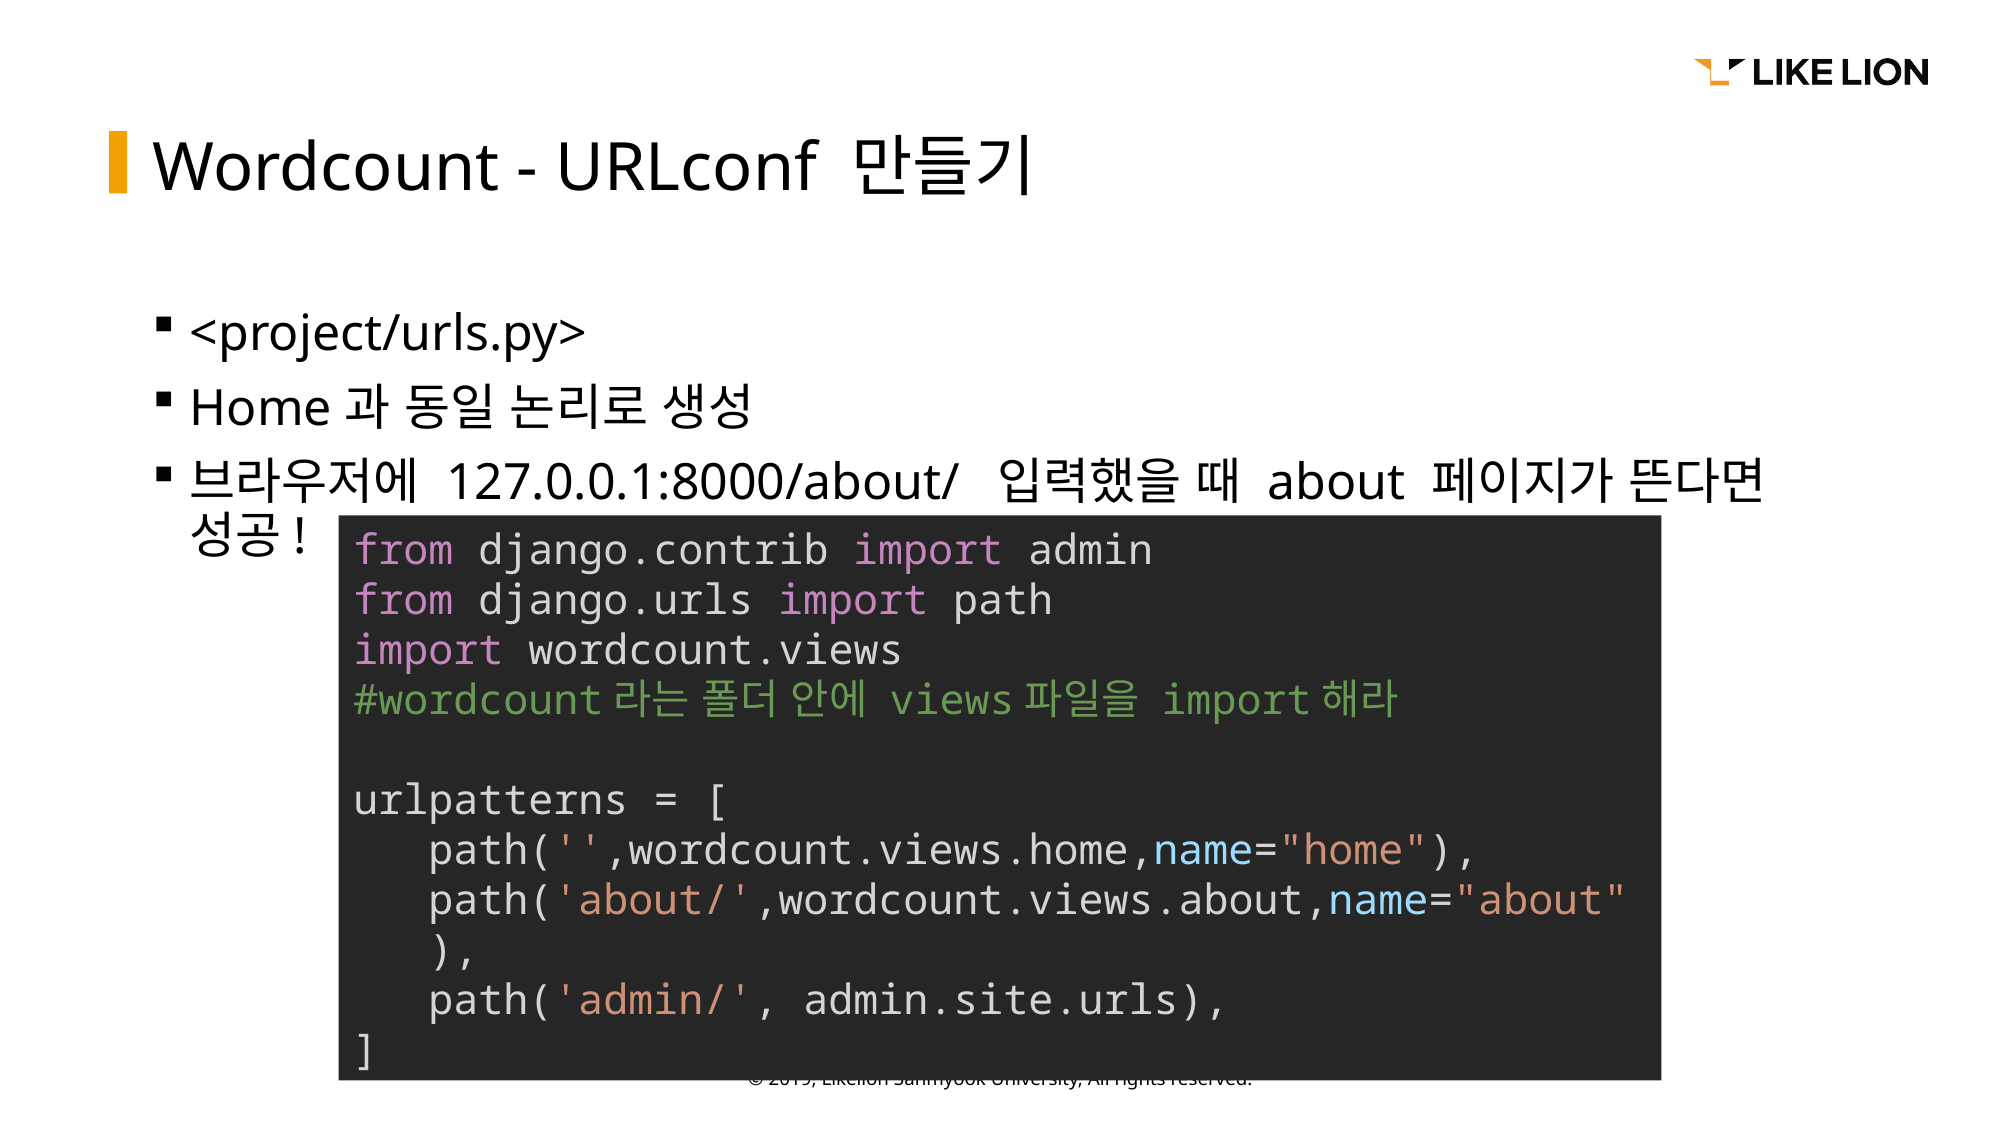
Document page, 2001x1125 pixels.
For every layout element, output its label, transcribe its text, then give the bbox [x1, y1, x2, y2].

list <project/urls.py> Home과 동일 논리로 생성 브라우저에 127.0.0.1:8000/about/ 입력했을 때 about 페이지가 뜬다면 성공! [137, 299, 1863, 1014]
title Wordcount - URLconf 만들기 [137, 59, 1863, 278]
text_box from django.contrib import admin from django.urls import path import wordcount.views #wordcount라는 폴더 안에 views파일을 import해라 urlpatterns = [ path('',wordcount.views.home,name="home"), path('about/',wordcount.views.about,name="about"), path('admin/', admin.site.urls), ] [338, 515, 1662, 1081]
picture [1693, 58, 1928, 88]
